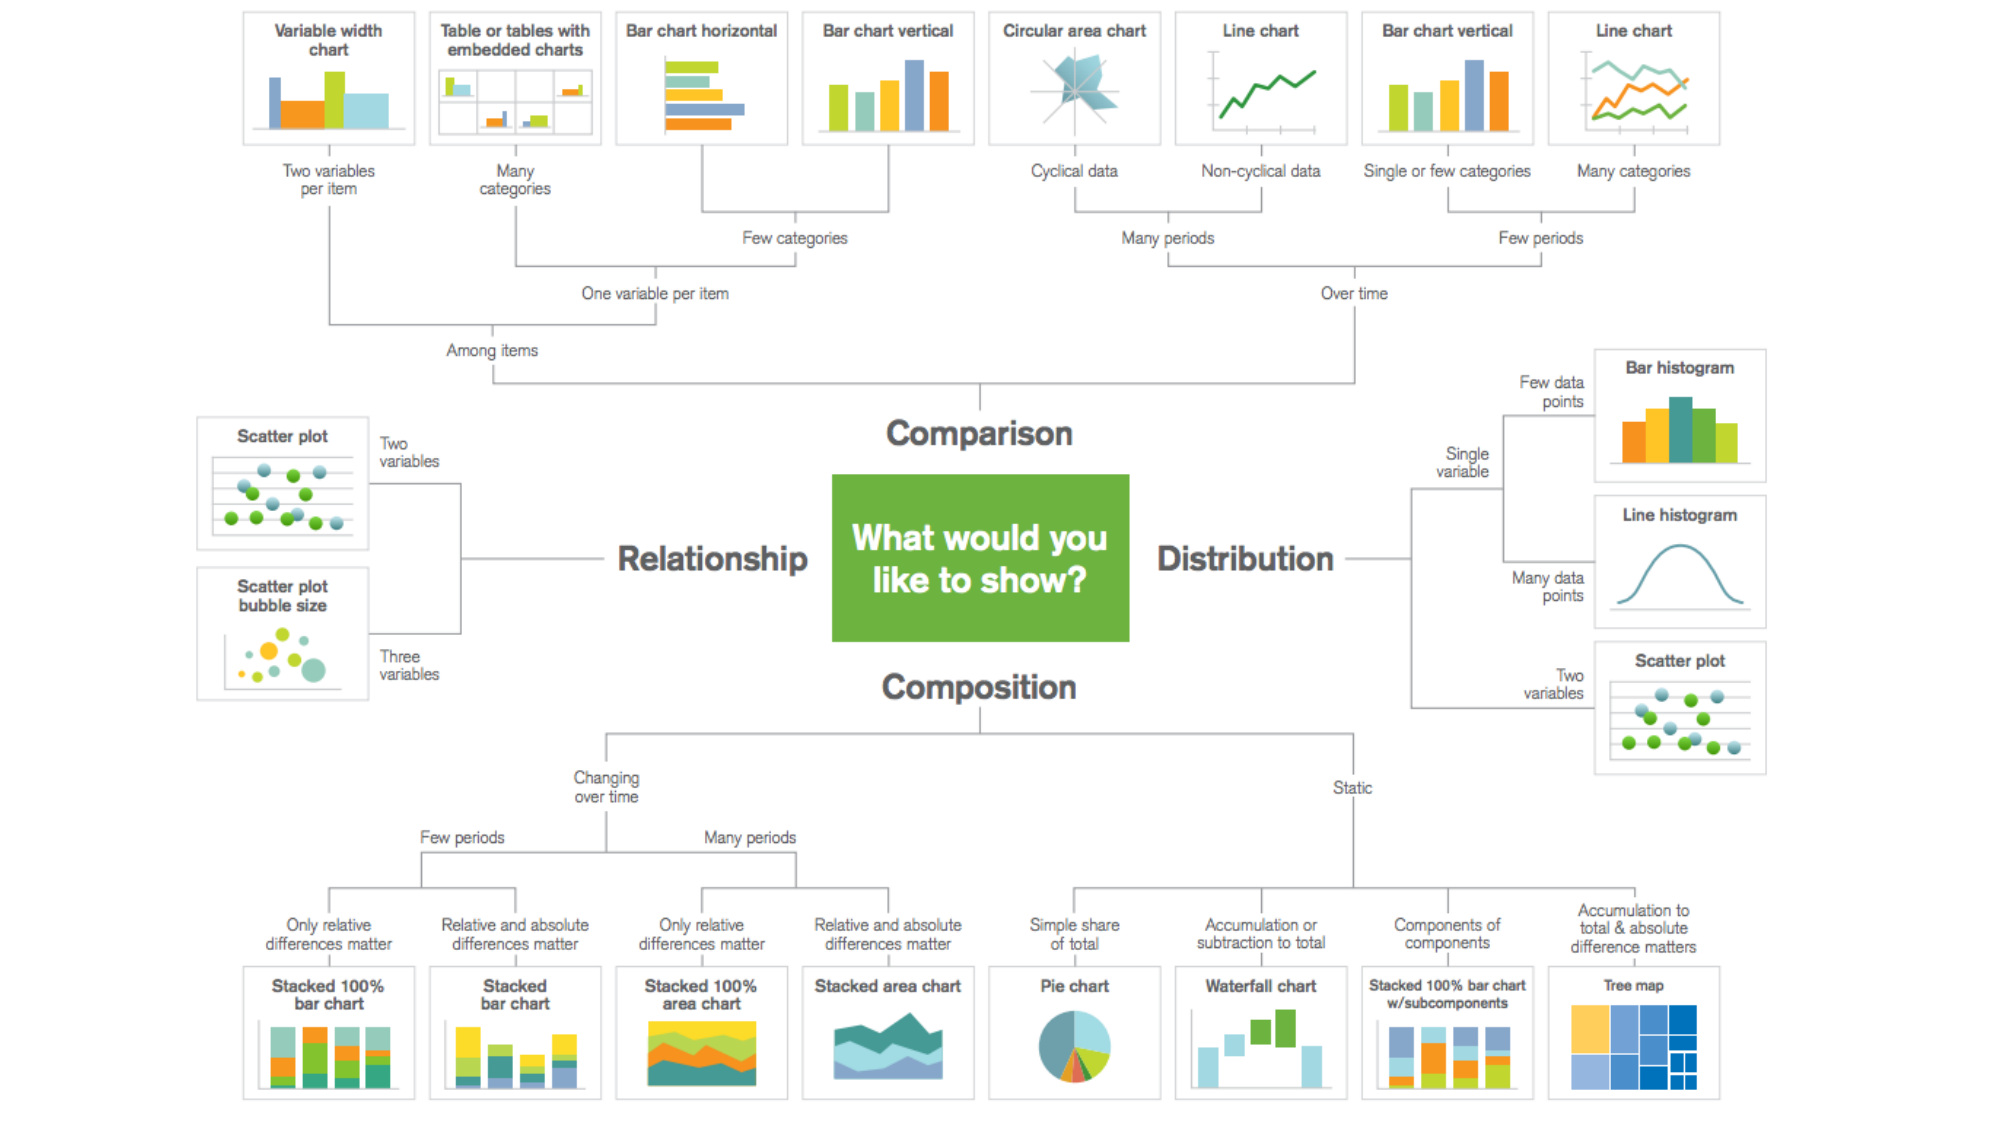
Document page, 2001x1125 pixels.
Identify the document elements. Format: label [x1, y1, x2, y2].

picture [179, 0, 1786, 1125]
